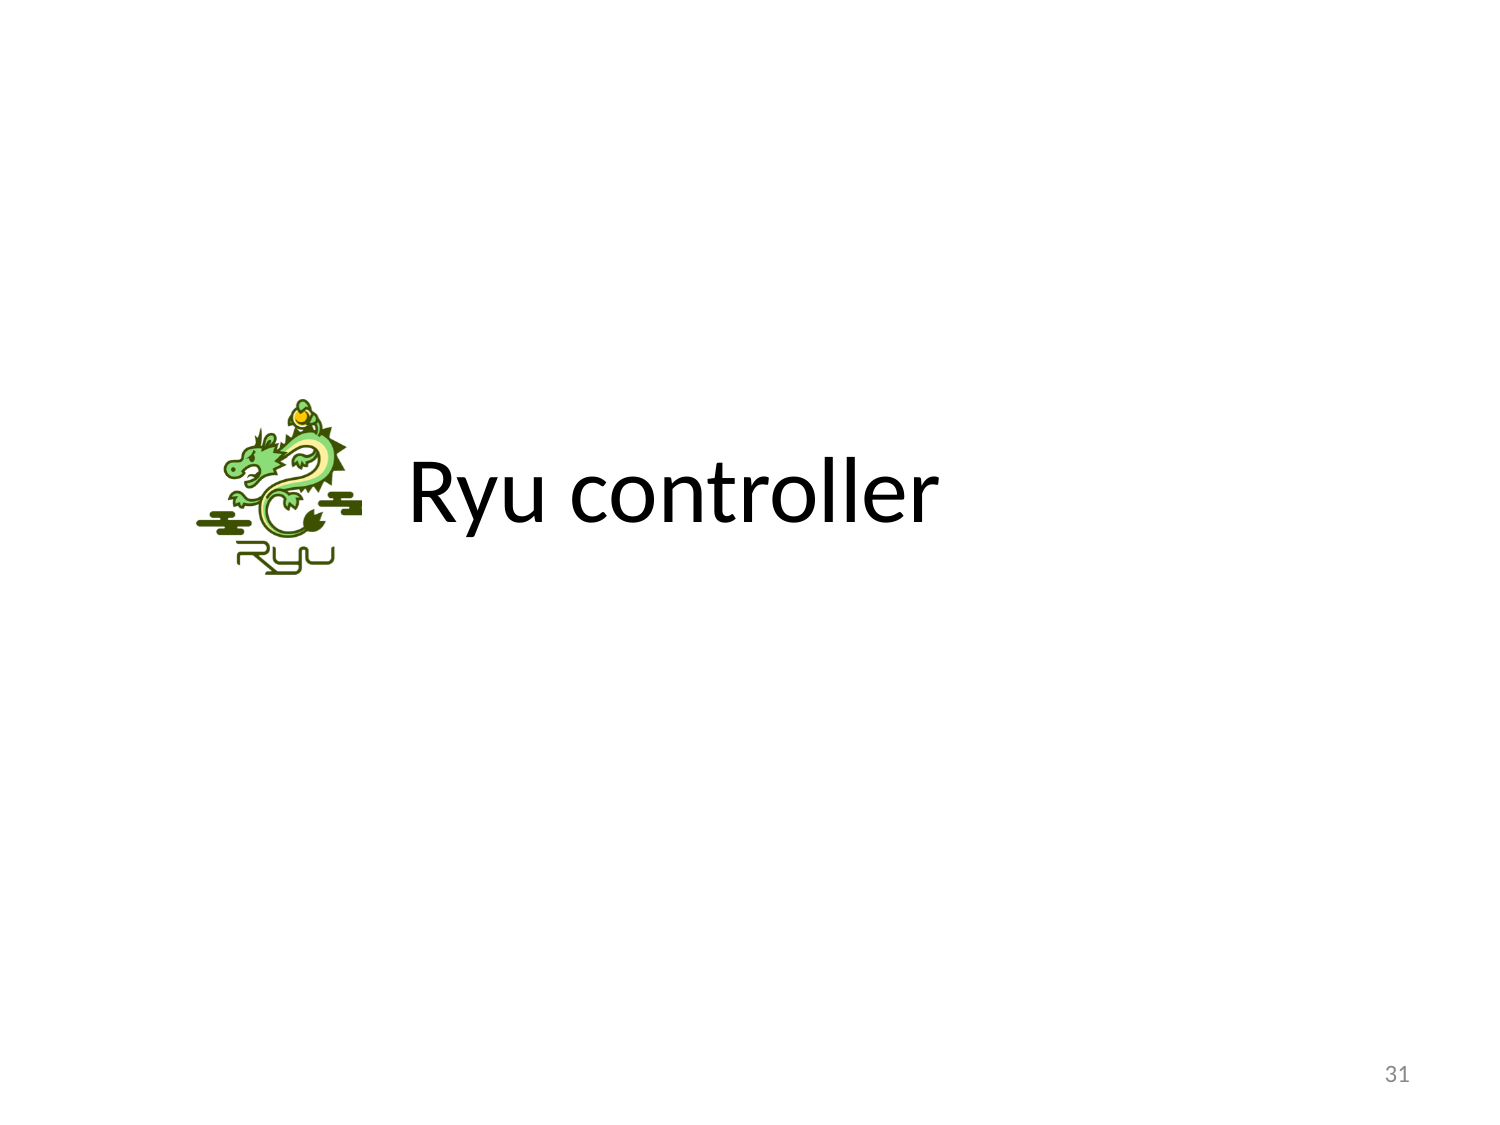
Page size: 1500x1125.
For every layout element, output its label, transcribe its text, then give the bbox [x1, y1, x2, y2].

title Ryu controller [392, 421, 1319, 549]
picture [195, 395, 362, 580]
slide_number 31 [1074, 1042, 1425, 1103]
